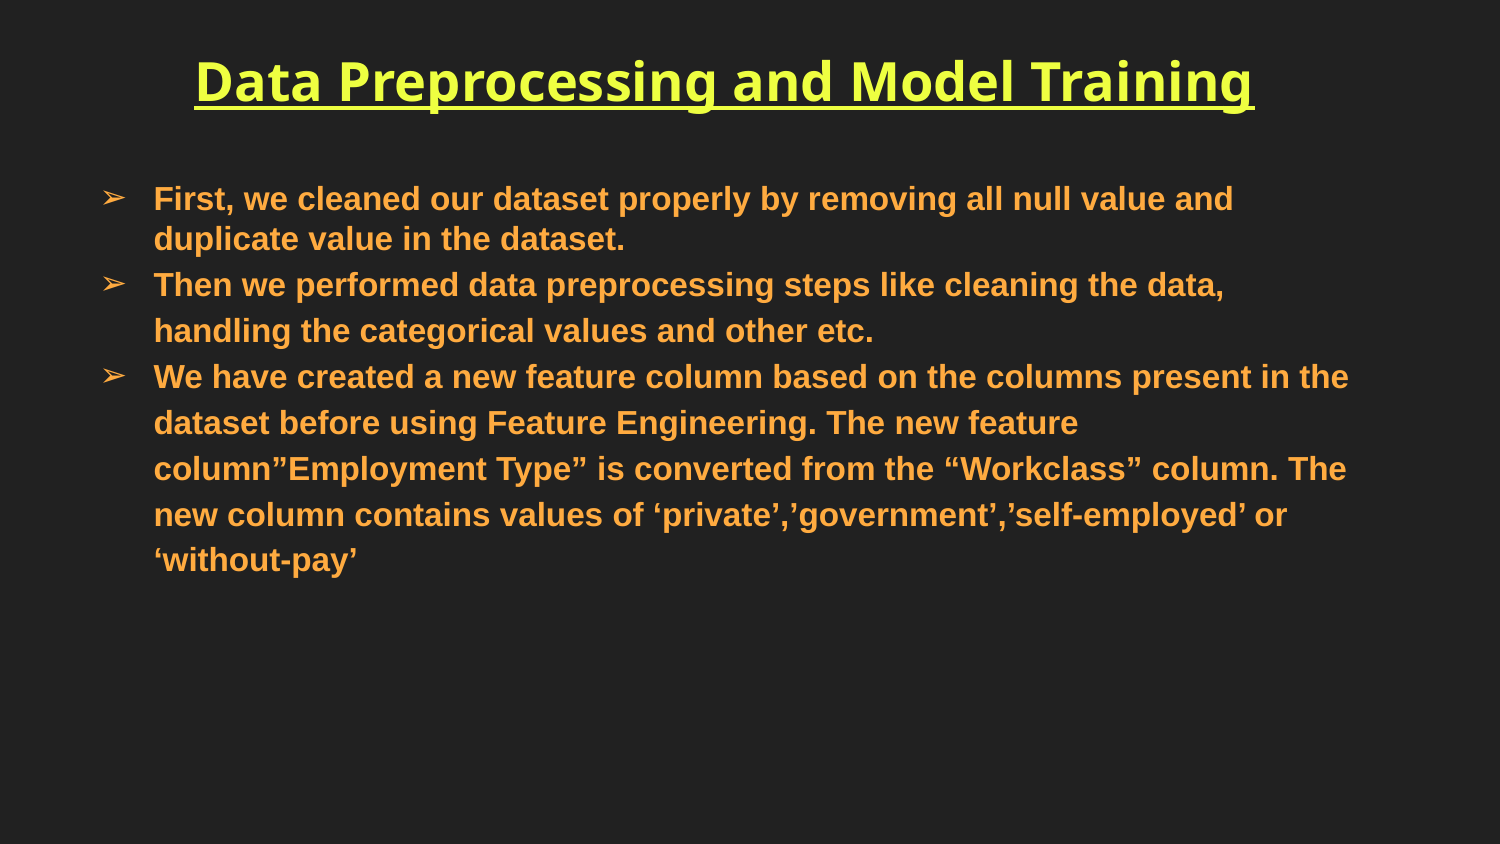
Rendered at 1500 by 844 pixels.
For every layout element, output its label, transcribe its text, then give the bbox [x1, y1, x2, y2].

text_box Data Preprocessing and Model Training First, we cleaned our dataset properly by removing all null value and duplicate value in the dataset. Then we performed data preprocessing steps like cleaning the data, handling the categorical values and other etc. We have created a new feature column based on the columns present in the dataset before using Feature Engineering. The new feature column”Employment Type” is converted from the “Workclass” column. The new column contains values of ‘private’,’government’,’self-employed’ or ‘without-pay’ [63, 32, 1386, 644]
